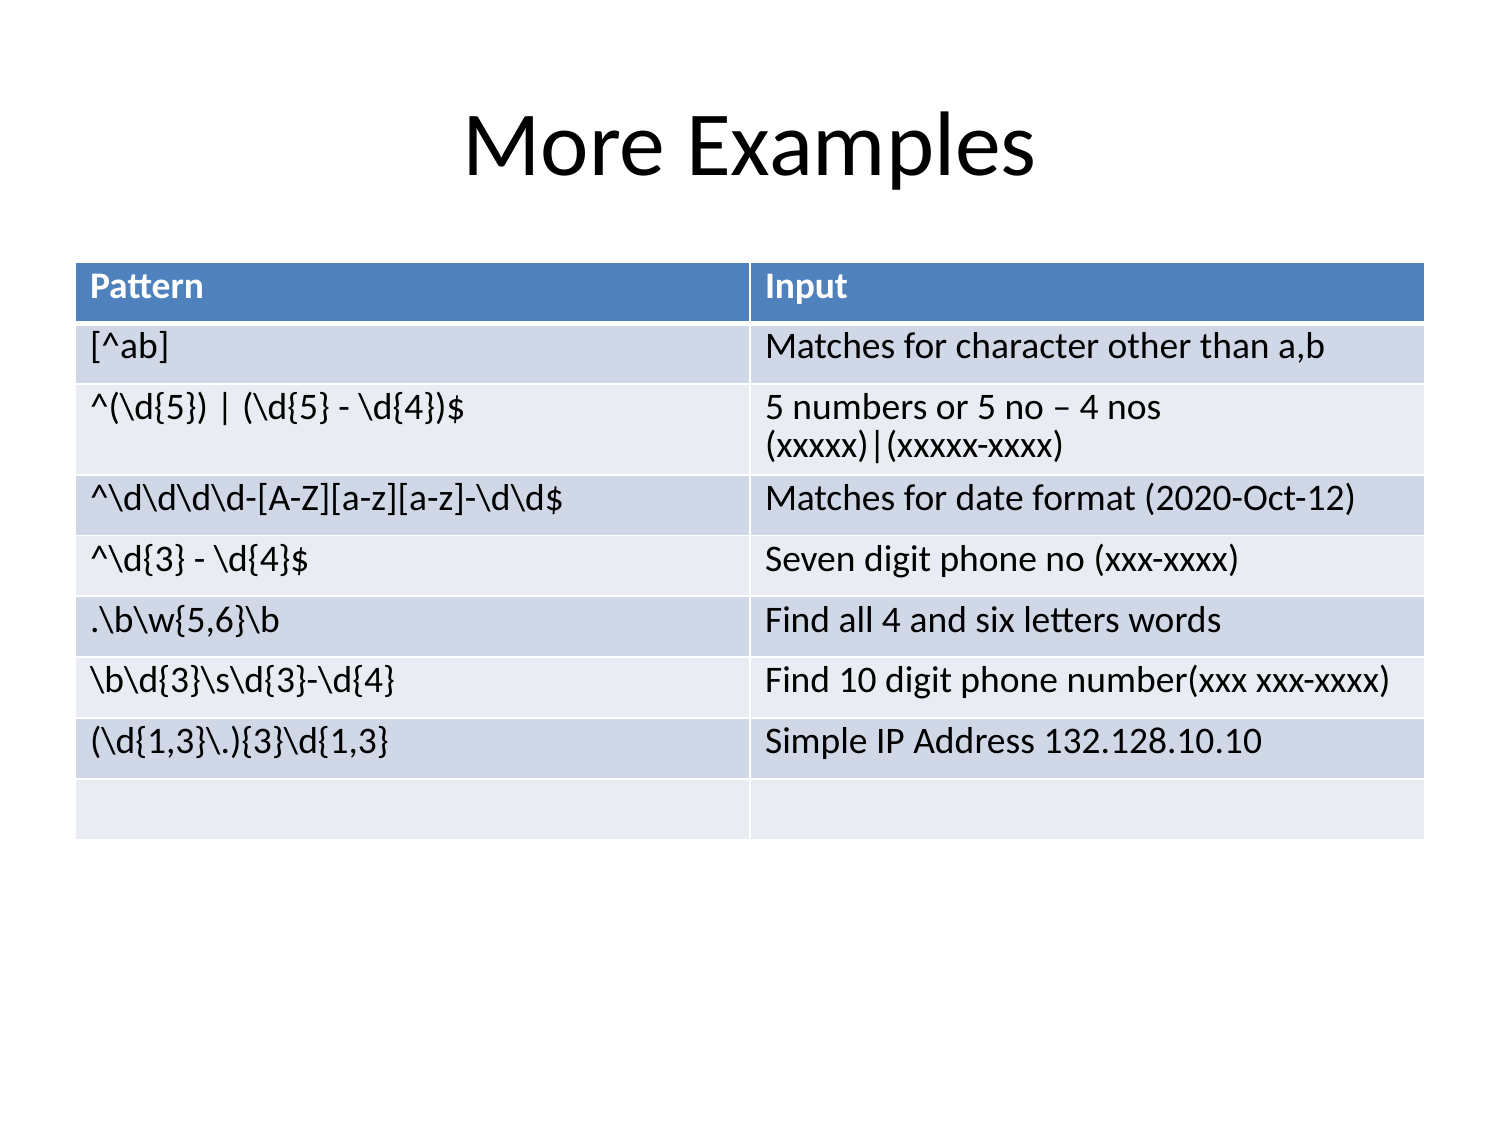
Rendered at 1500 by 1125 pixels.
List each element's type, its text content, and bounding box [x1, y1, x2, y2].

table_cell [76, 780, 749, 839]
table_cell Matches for date format (2020-Oct-12) [751, 476, 1424, 535]
table_cell Seven digit phone no (xxx-xxxx) [751, 536, 1424, 595]
title More Examples [75, 45, 1425, 233]
table_cell 5 numbers or 5 no – 4 nos (xxxxx)|(xxxxx-xxxx) [751, 385, 1424, 474]
table_cell [751, 780, 1424, 839]
table_header Input [751, 263, 1424, 321]
table_cell Matches for character other than a,b [751, 326, 1424, 383]
table_cell Simple IP Address 132.128.10.10 [751, 719, 1424, 778]
table_cell .\b\w{5,6}\b [76, 597, 749, 656]
table_cell \b\d{3}\s\d{3}-\d{4} [76, 658, 749, 717]
table_cell ^\d\d\d\d-[A-Z][a-z][a-z]-\d\d$ [76, 476, 749, 535]
table_cell Find all 4 and six letters words [751, 597, 1424, 656]
table_cell ^\d{3} - \d{4}$ [76, 536, 749, 595]
table_cell [^ab] [76, 326, 749, 383]
table_header Pattern [76, 263, 749, 321]
table_cell (\d{1,3}\.){3}\d{1,3} [76, 719, 749, 778]
table_cell Find 10 digit phone number(xxx xxx-xxxx) [751, 658, 1424, 717]
table_cell ^(\d{5}) | (\d{5} - \d{4})$ [76, 385, 749, 474]
